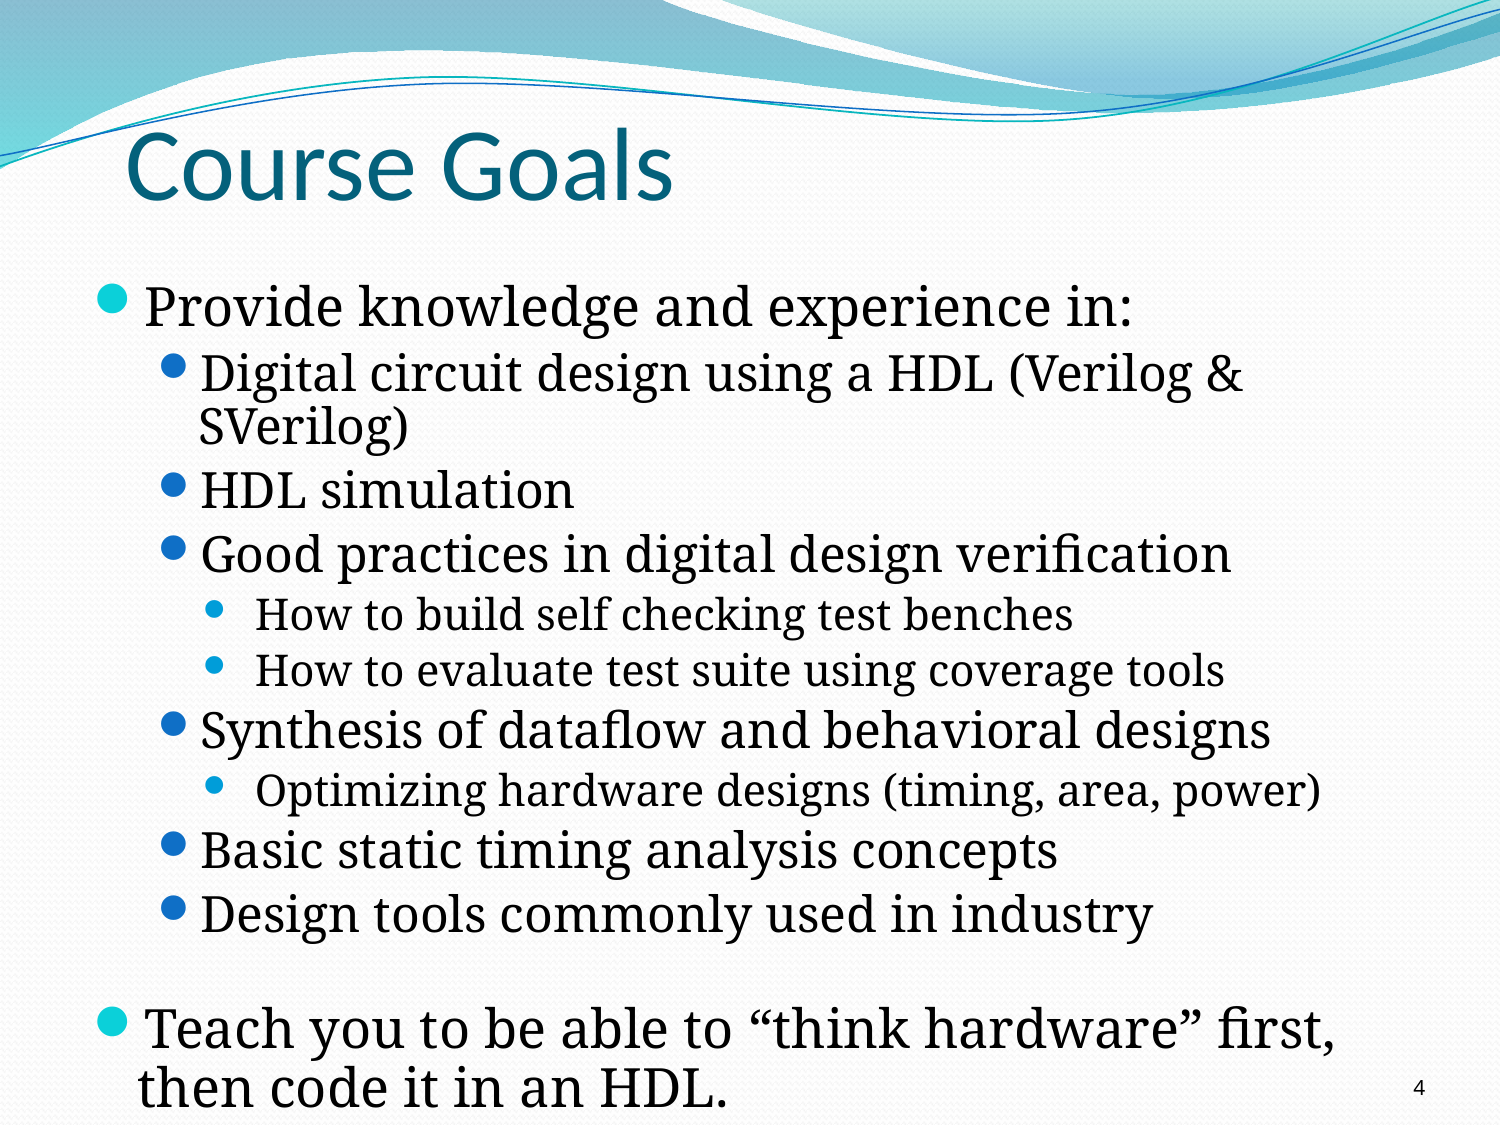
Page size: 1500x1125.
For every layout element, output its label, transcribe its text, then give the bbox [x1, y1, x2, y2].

title Course Goals [125, 33, 1475, 222]
list Provide knowledge and experience in: Digital circuit design using a HDL (Verilog & SVerilog) HDL simulation Good practices in digital design verification How to build self checking test benches How to evaluate test suite using coverage tools Synthesis of dataflow and behavioral designs Optimizing hardware designs (timing, area, power) Basic static timing analysis concepts Design tools commonly used in industry Teach you to be able to “think hardware” first, then code it in an HDL. [78, 271, 1429, 992]
slide_number 4 [1299, 1042, 1425, 1103]
